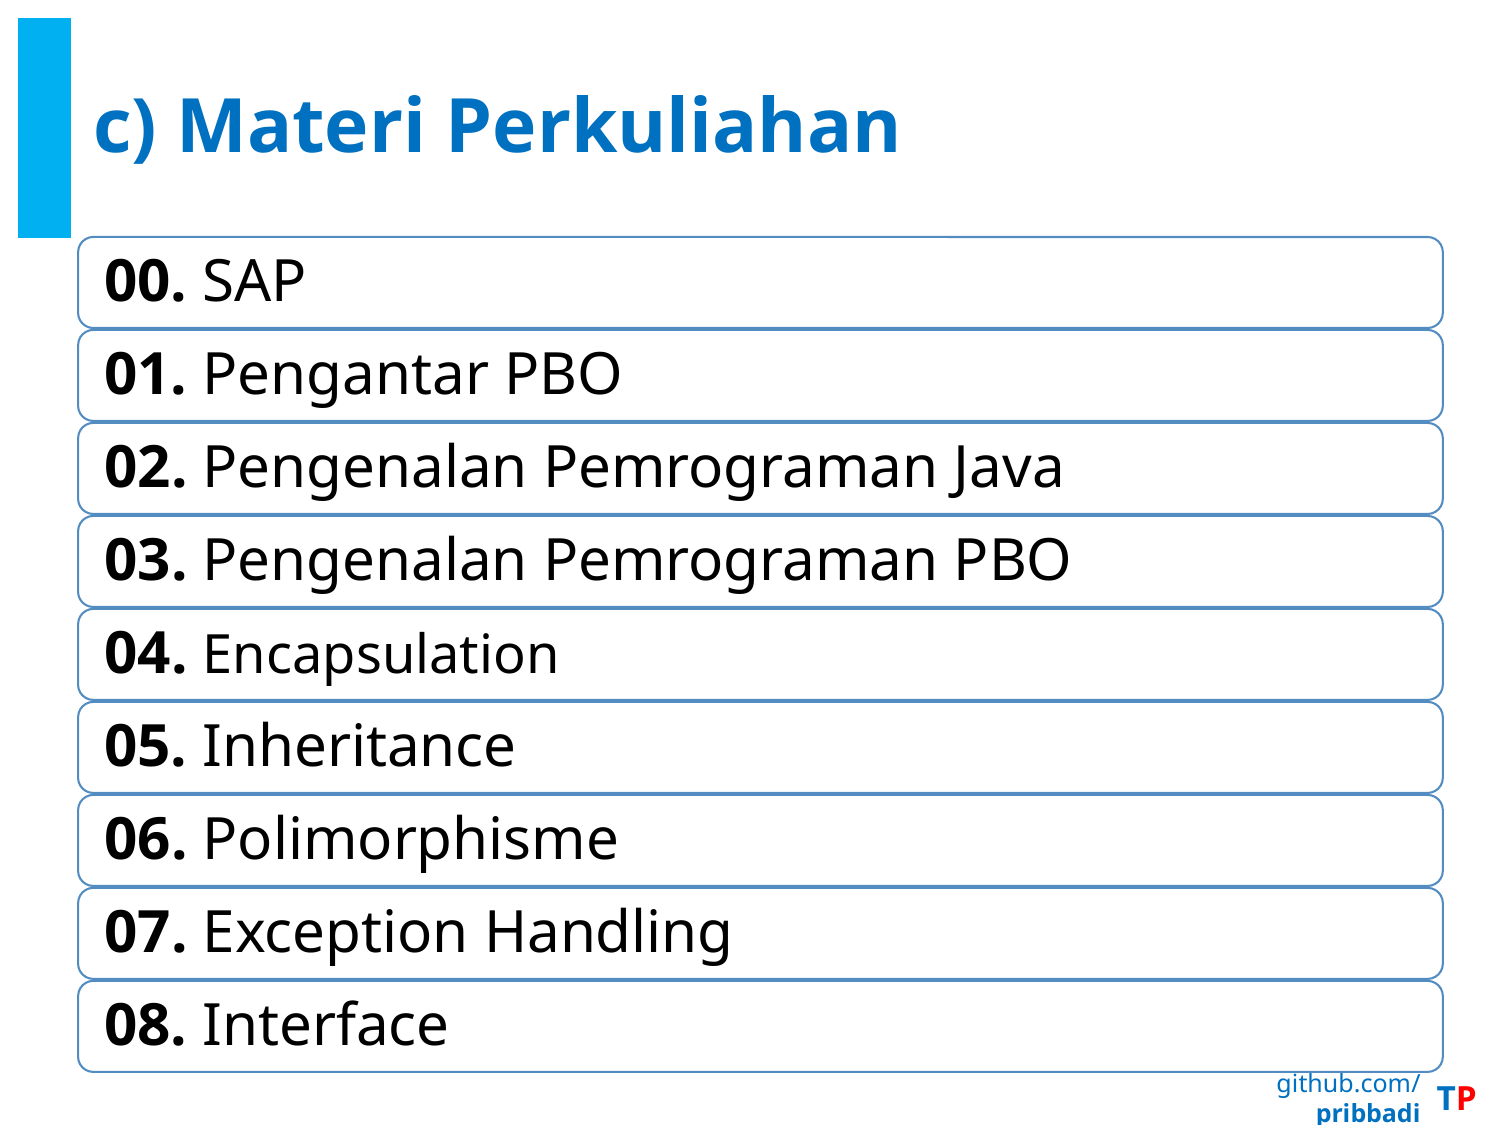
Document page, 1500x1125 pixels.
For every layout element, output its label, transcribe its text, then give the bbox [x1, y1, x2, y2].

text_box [78, 236, 1443, 1073]
title c) Materi Perkuliahan [78, 19, 1443, 236]
